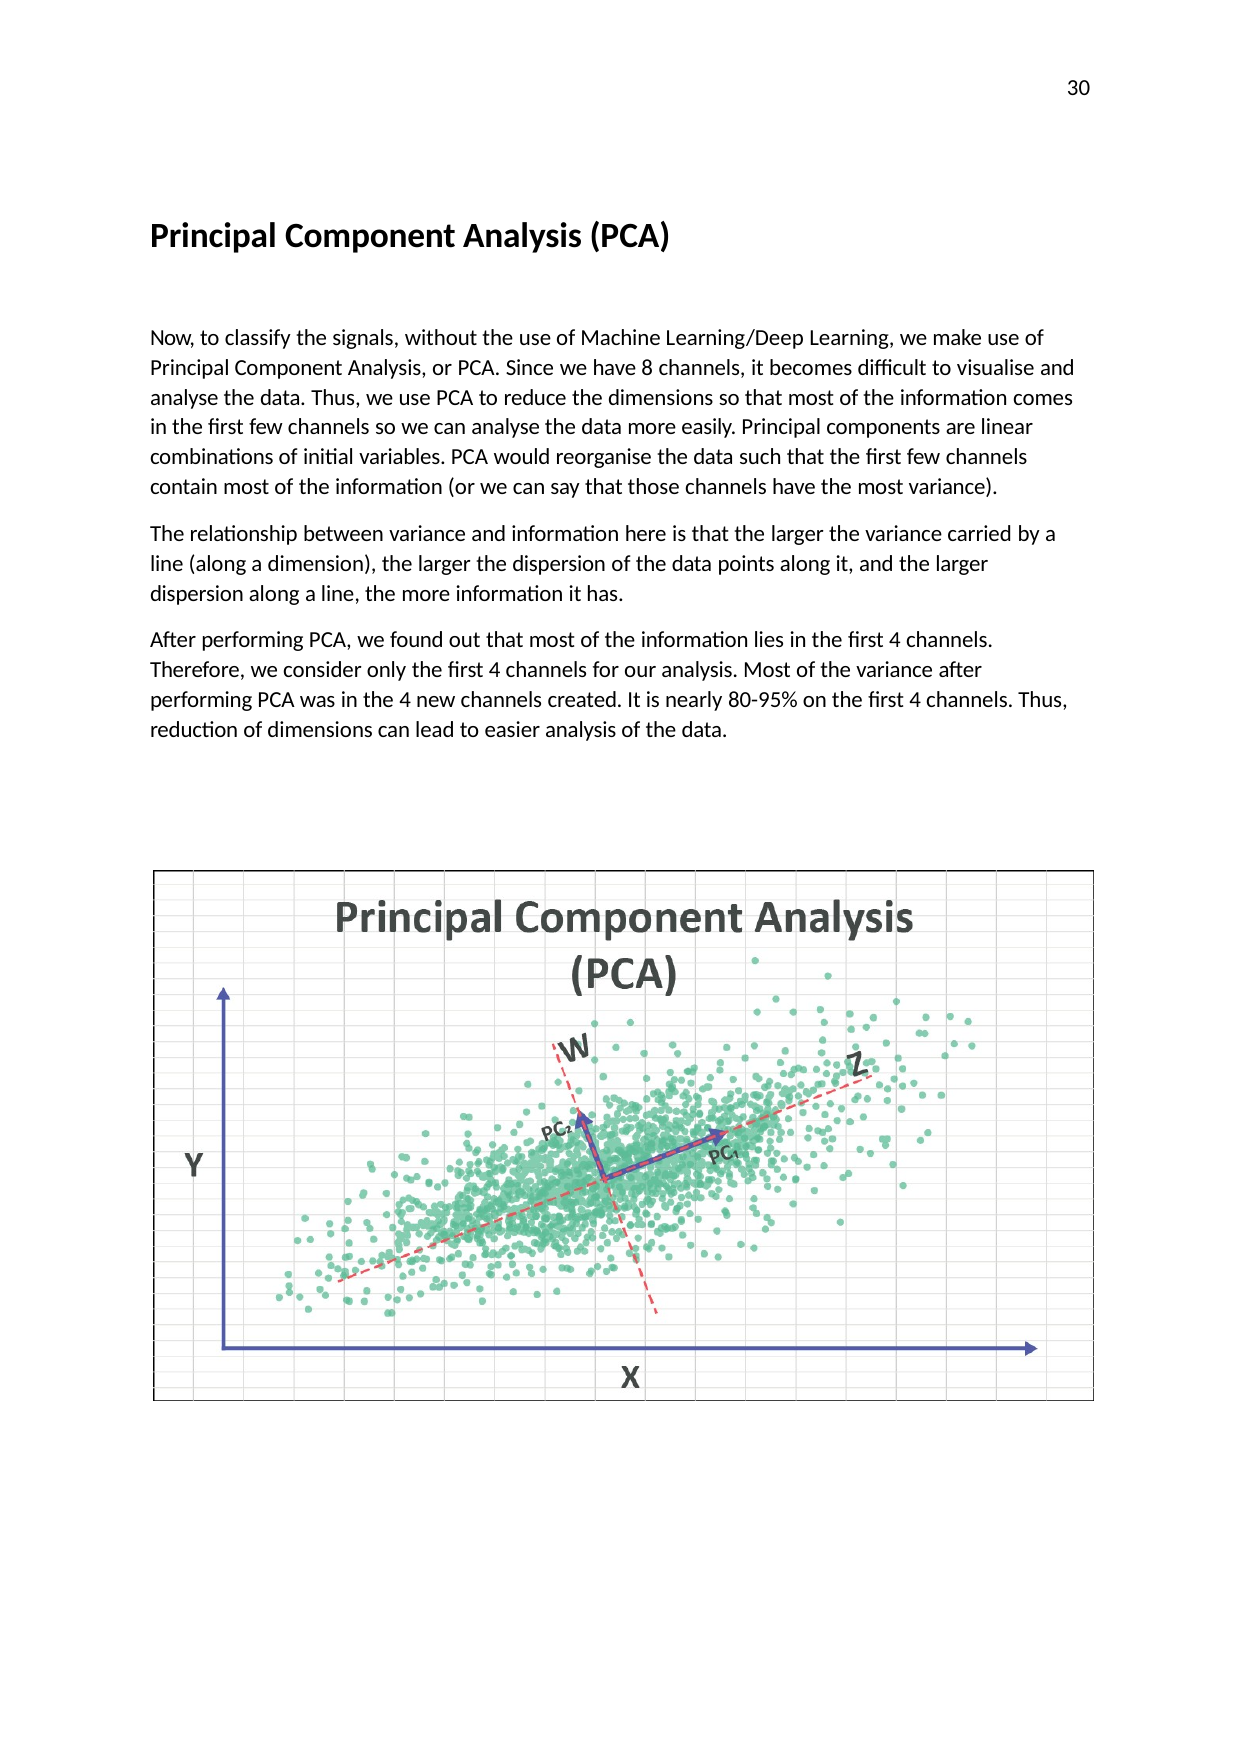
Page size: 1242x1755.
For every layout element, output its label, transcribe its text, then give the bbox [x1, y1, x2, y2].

text_box 30 [1064, 70, 1093, 101]
text_box Now, to classify the signals, without the use of Machine Learning/Deep Learning, we make use of Principal Component Analysis, or PCA. Since we have 8 channels, it becomes difficult to visualise and analyse the data. Thus, we use PCA to reduce the dimensions so that most of the information comes in the first few channels so we can analyse the data more easily. Principal components are linear combinations of initial variables. PCA would reorganise the data such that the first few channels contain most of the information (or we can say that those channels have the most variance). The relationship between variance and information here is that the larger the variance carried by a line (along a dimension), the larger the dispersion of the data points along it, and the larger dispersion along a line, the more information it has. After performing PCA, we found out that most of the information lies in the first 4 channels. Therefore, we consider only the first 4 channels for our analysis. Most of the variance after performing PCA was in the 4 new channels created. It is nearly 80-95% on the first 4 channels. Thus, reduction of dimensions can lead to easier analysis of the data. [147, 317, 1085, 742]
text_box Principal Component Analysis (PCA) [147, 210, 678, 255]
picture [152, 870, 1094, 1401]
